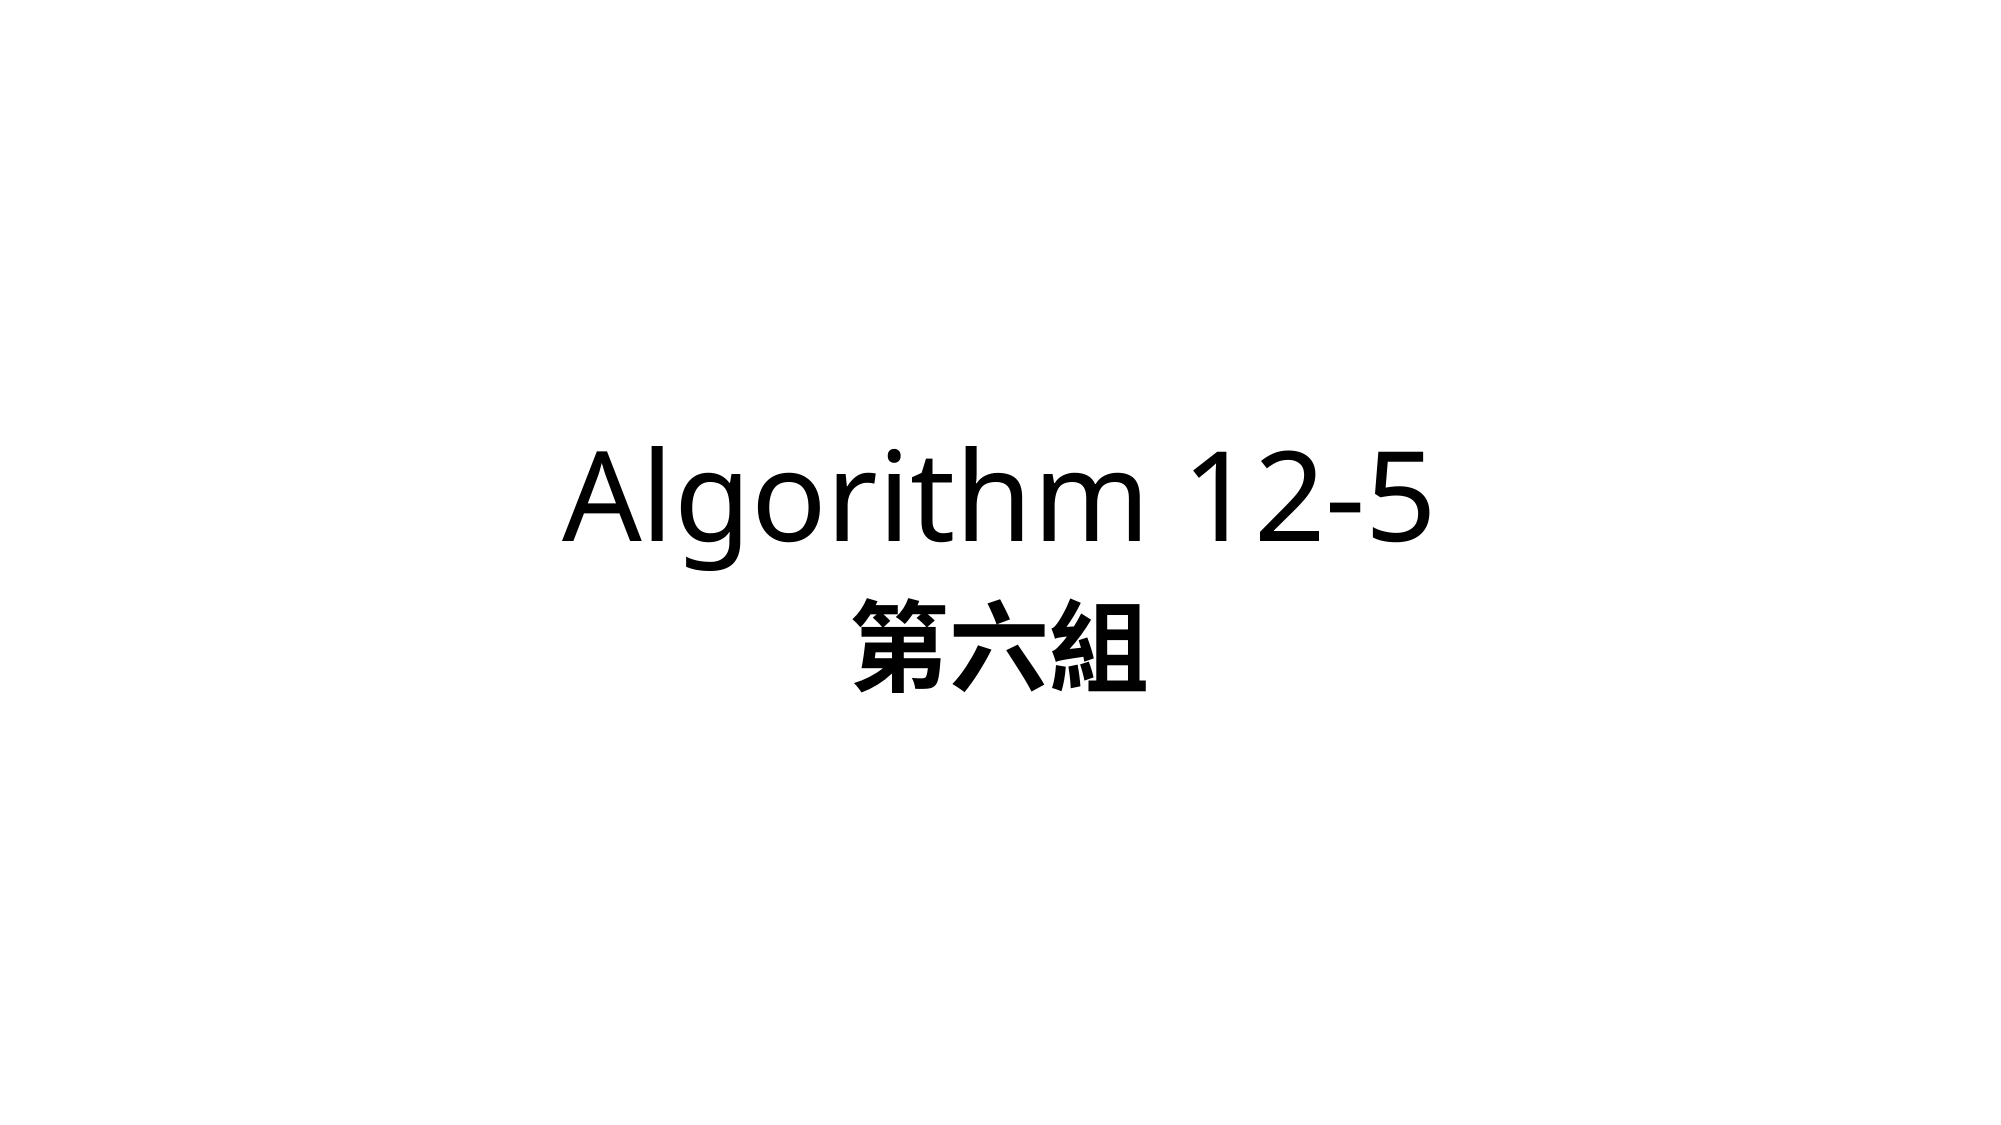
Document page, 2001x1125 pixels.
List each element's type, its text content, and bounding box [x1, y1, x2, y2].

subtitle 第六組 [249, 590, 1750, 863]
title Algorithm 12-5 [249, 184, 1750, 576]
